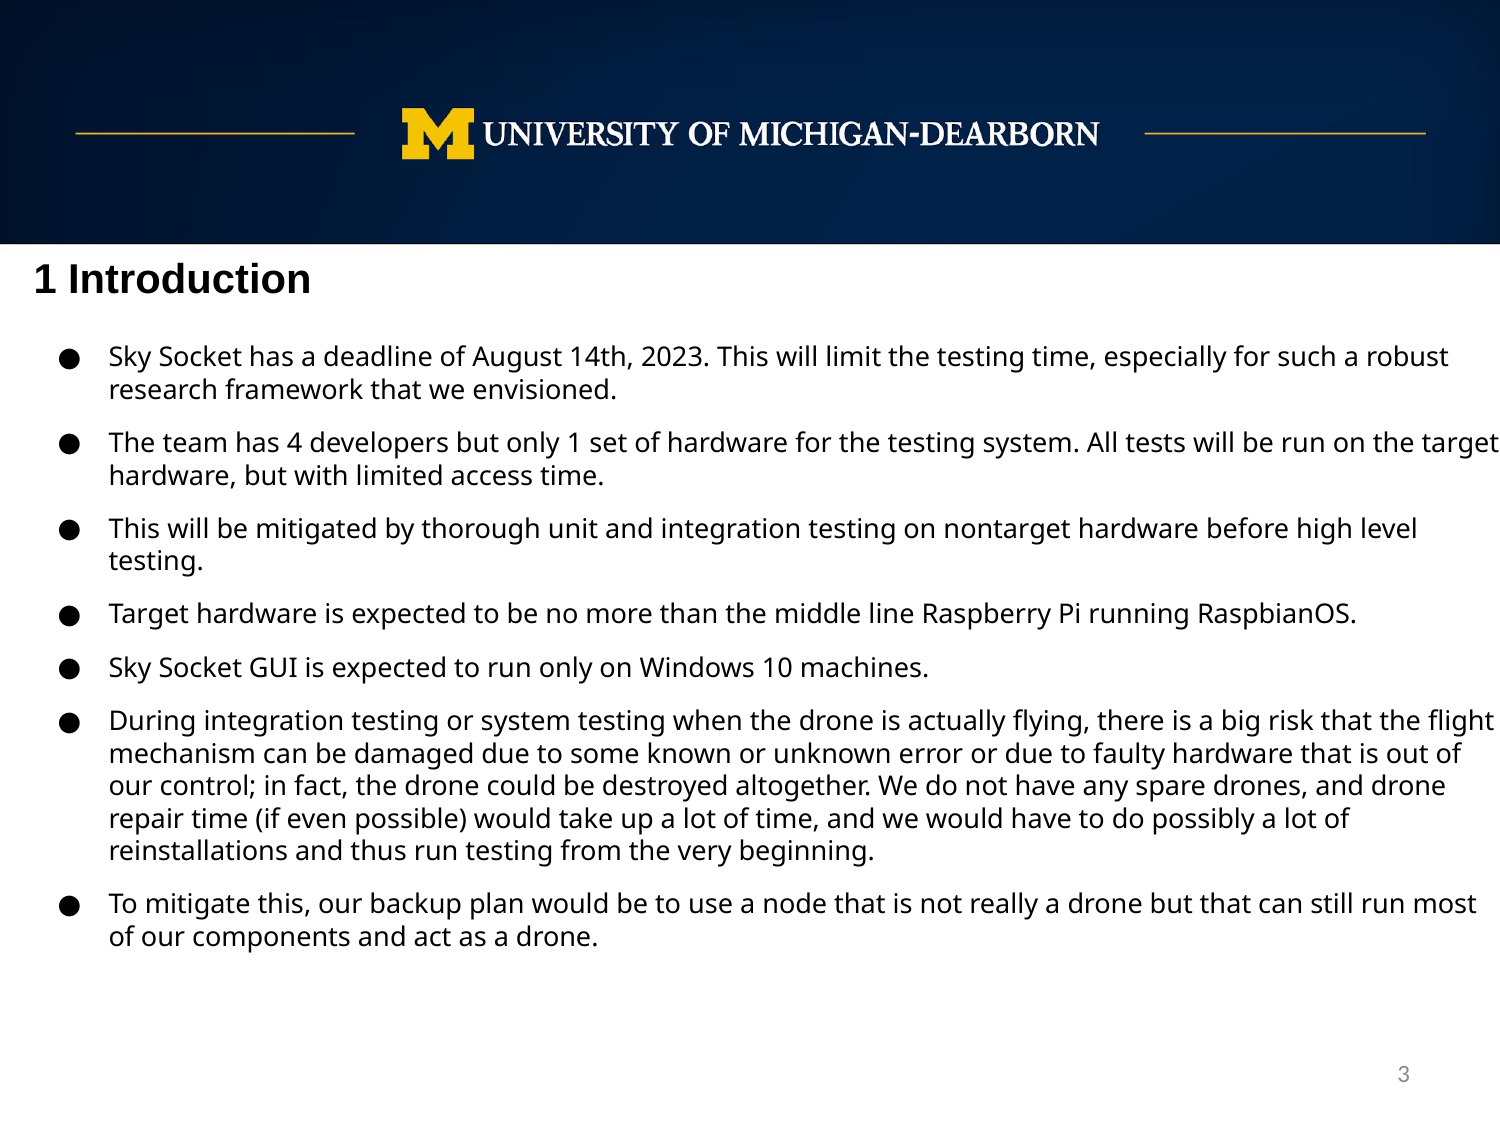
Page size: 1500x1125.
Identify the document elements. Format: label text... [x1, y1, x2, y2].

text_box 1 Introduction Sky Socket has a deadline of August 14th, 2023. This will limit the testing time, especially for such a robust research framework that we envisioned. The team has 4 developers but only 1 set of hardware for the testing system. All tests will be run on the target hardware, but with limited access time. This will be mitigated by thorough unit and integration testing on nontarget hardware before high level testing. Target hardware is expected to be no more than the middle line Raspberry Pi running RaspbianOS. Sky Socket GUI is expected to run only on Windows 10 machines. During integration testing or system testing when the drone is actually flying, there is a big risk that the flight mechanism can be damaged due to some known or unknown error or due to faulty hardware that is out of our control; in fact, the drone could be destroyed altogether. We do not have any spare drones, and drone repair time (if even possible) would take up a lot of time, and we would have to do possibly a lot of reinstallations and thus run testing from the very beginning. To mitigate this, our backup plan would be to use a node that is not really a drone but that can still run most of our components and act as a drone. [18, 244, 1500, 960]
picture [0, 0, 1500, 1125]
slide_number ‹#› [1074, 1042, 1425, 1103]
